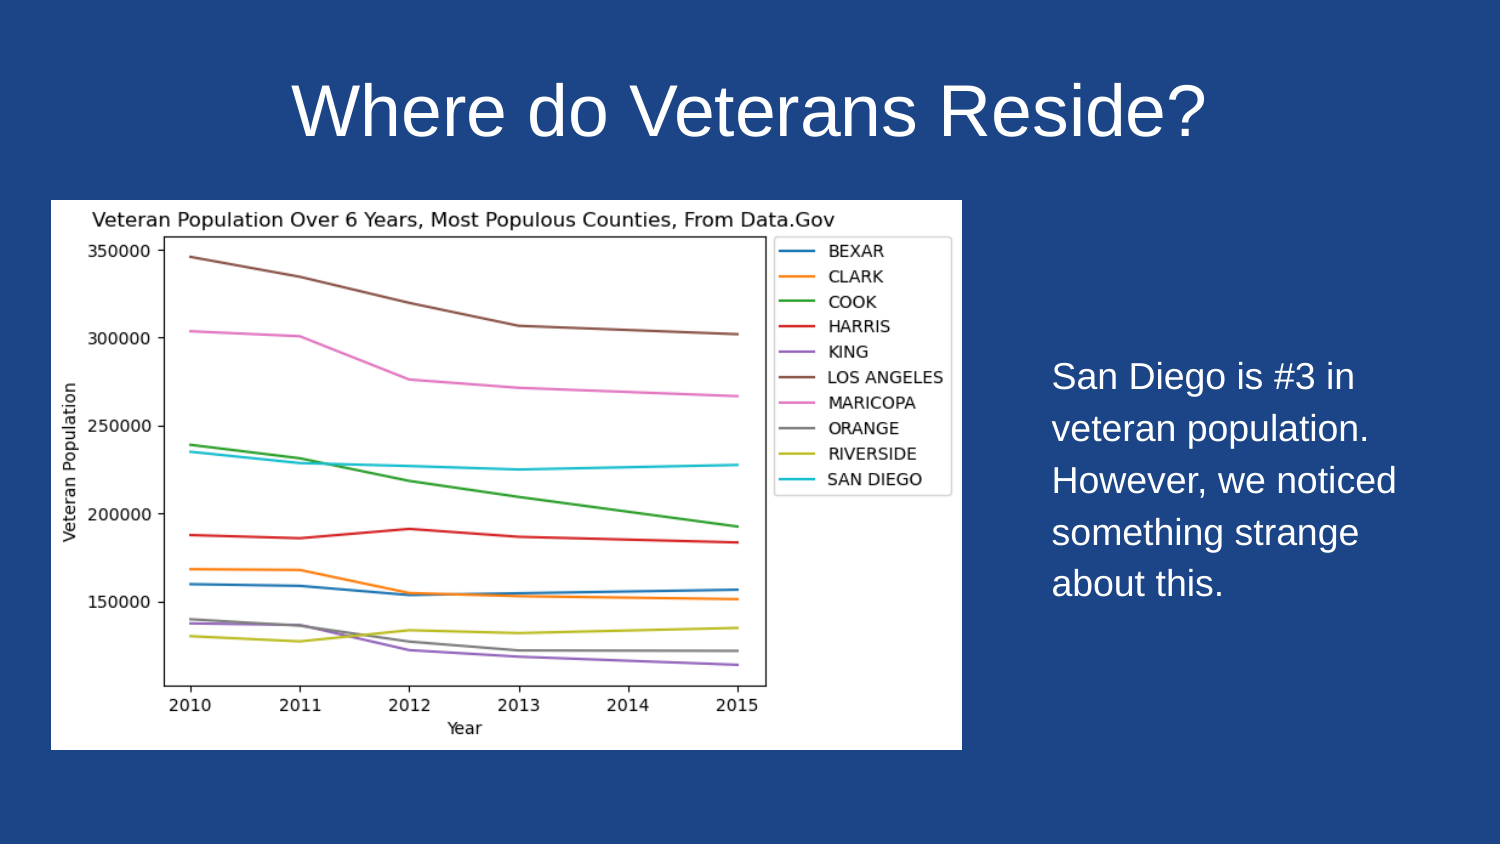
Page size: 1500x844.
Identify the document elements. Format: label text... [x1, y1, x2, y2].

title Where do Veterans Reside? [51, 48, 1449, 143]
picture [50, 199, 962, 750]
list San Diego is #3 in veteran population. However, we noticed something strange about this. [964, 200, 1449, 750]
